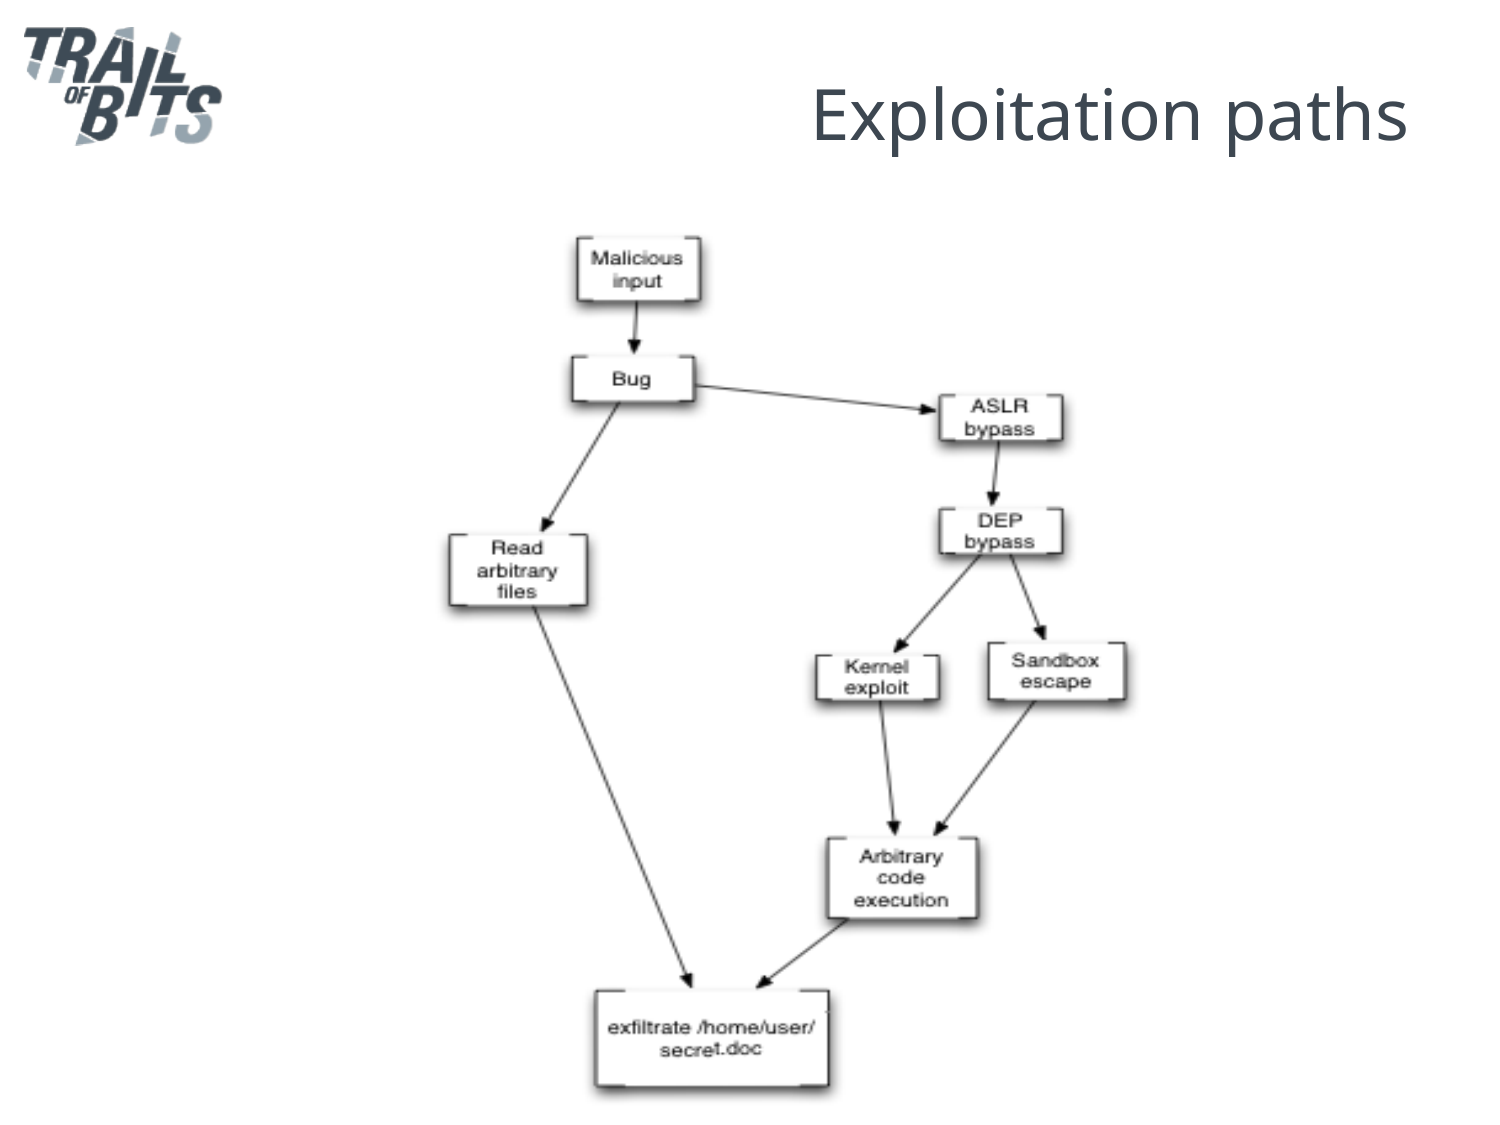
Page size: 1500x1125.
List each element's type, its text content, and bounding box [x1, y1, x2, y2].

picture [24, 27, 224, 146]
title Exploitation paths [249, 62, 1425, 163]
picture [412, 213, 1163, 1125]
